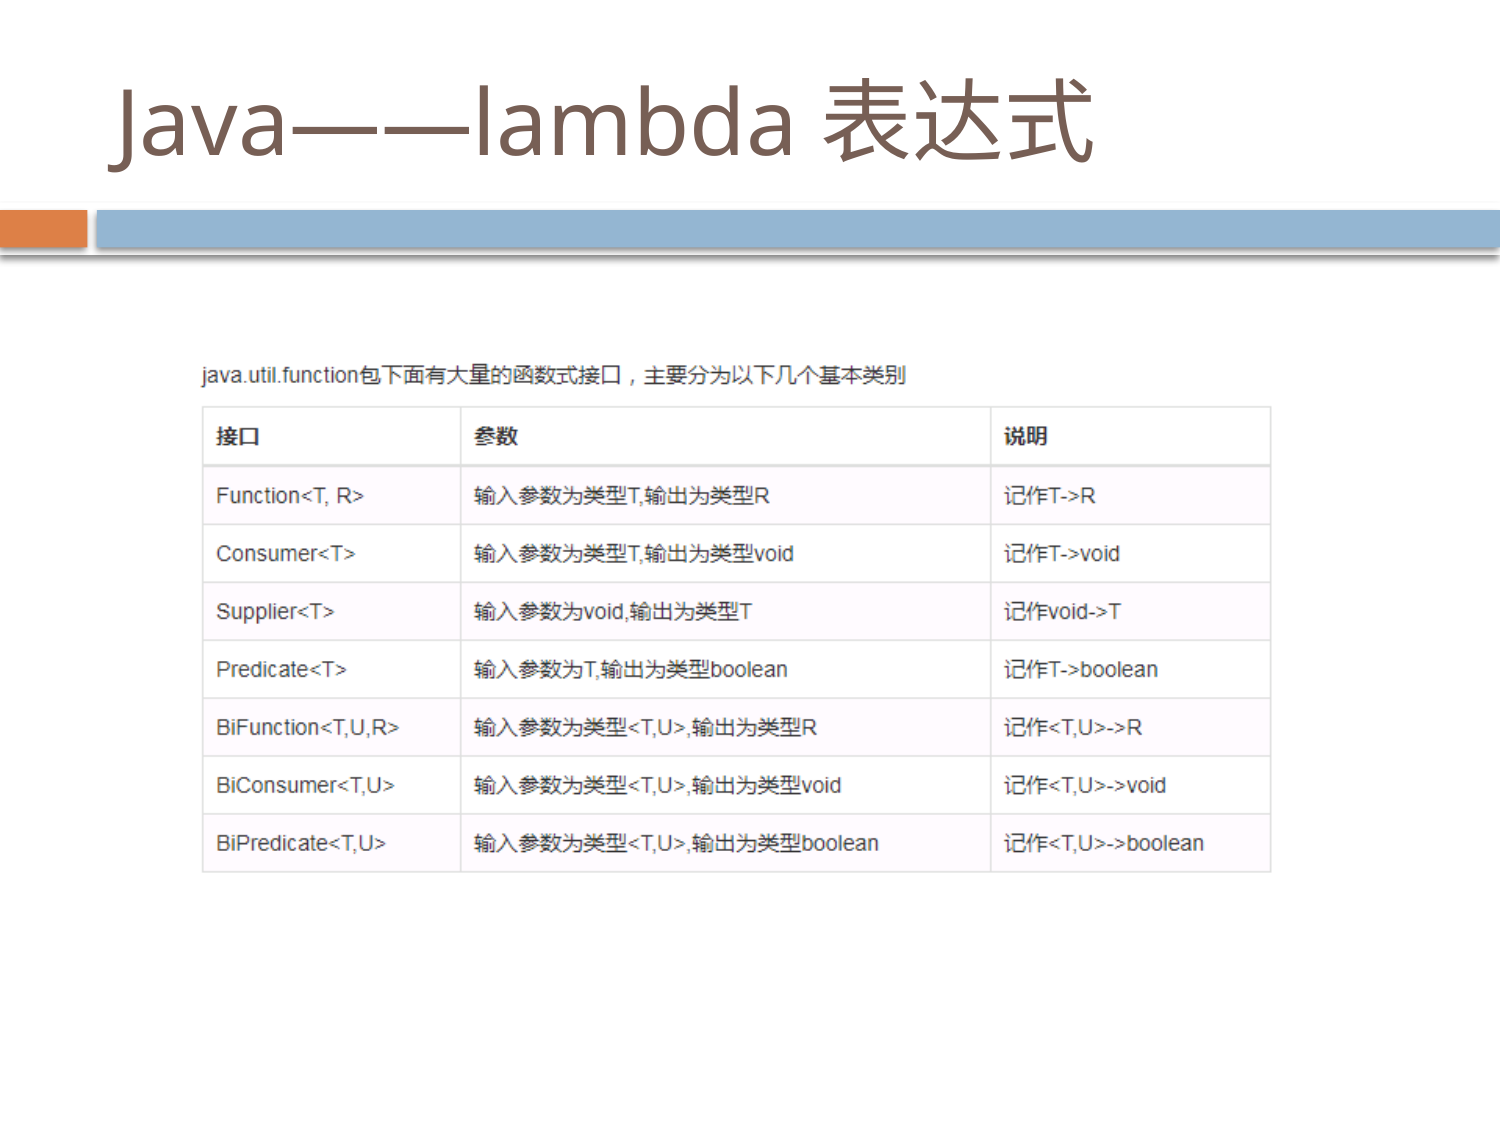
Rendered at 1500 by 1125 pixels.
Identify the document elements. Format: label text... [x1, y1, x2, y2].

title Java——lambda表达式 [100, 37, 1438, 200]
picture [195, 361, 1278, 888]
